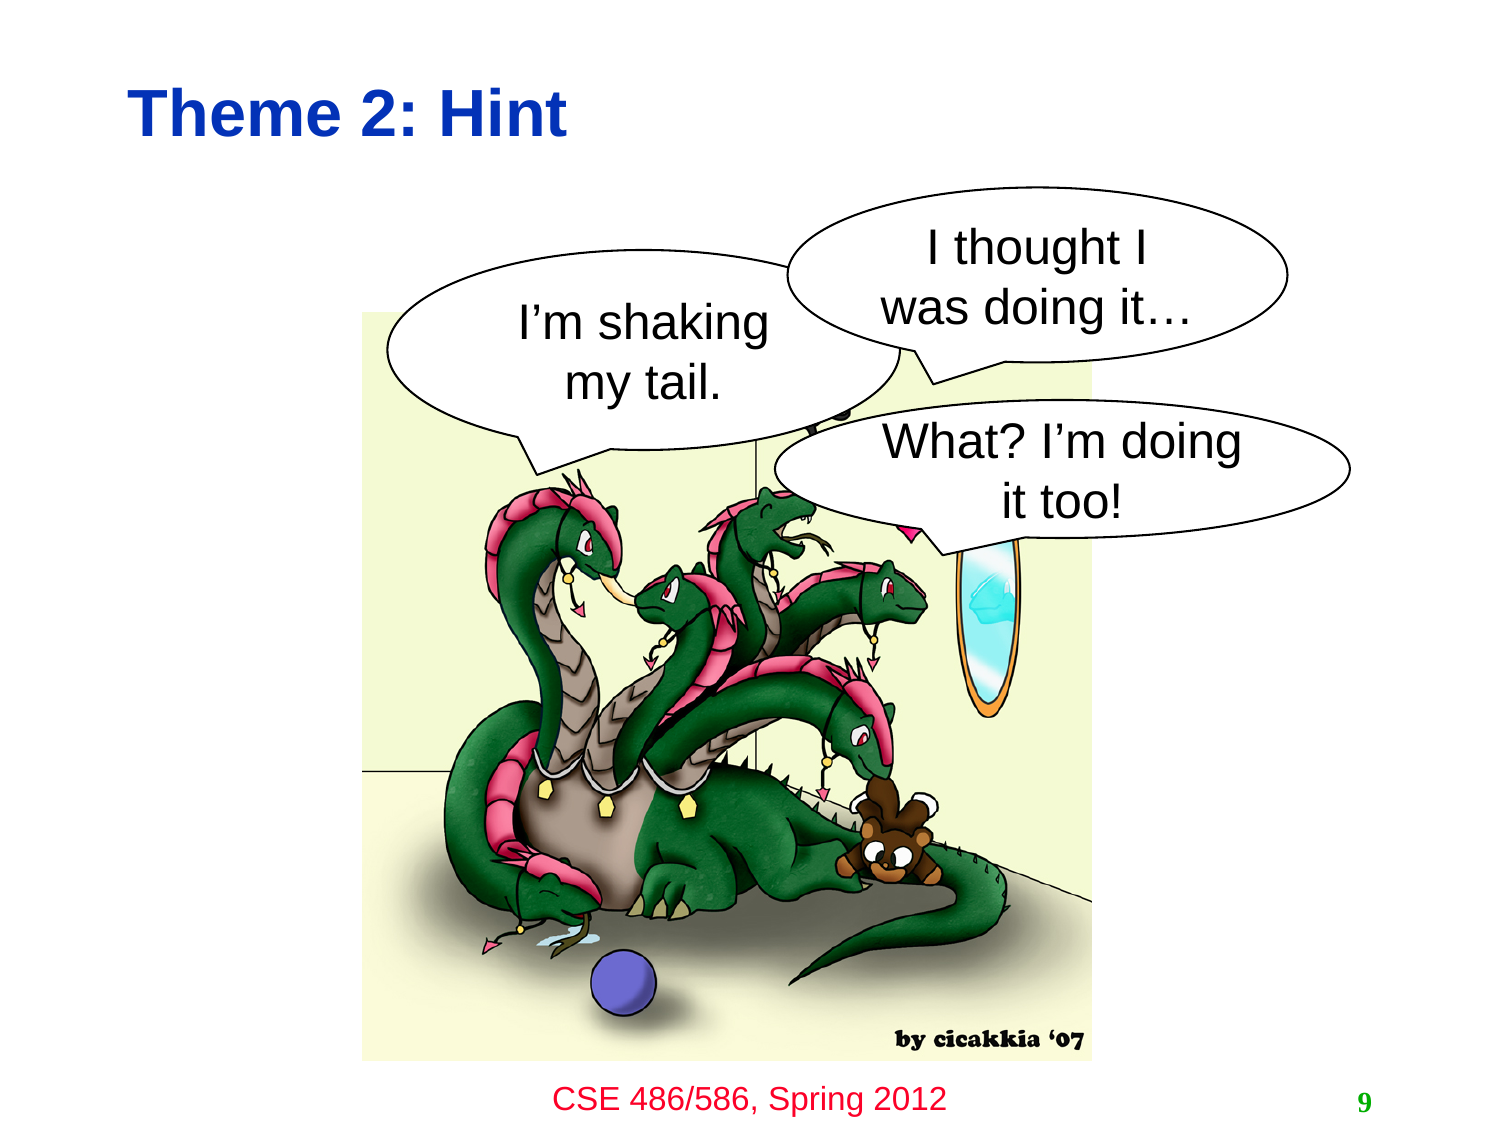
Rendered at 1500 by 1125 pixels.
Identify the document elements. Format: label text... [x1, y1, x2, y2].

picture [362, 312, 1092, 1061]
title Theme 2: Hint [112, 53, 1310, 176]
text_box I’m shaking my tail. [408, 249, 807, 310]
text_box What? I’m doing it too! [1096, 400, 1350, 538]
slide_number 9 [1074, 1076, 1388, 1125]
text_box I thought I was doing it… [787, 187, 1288, 361]
